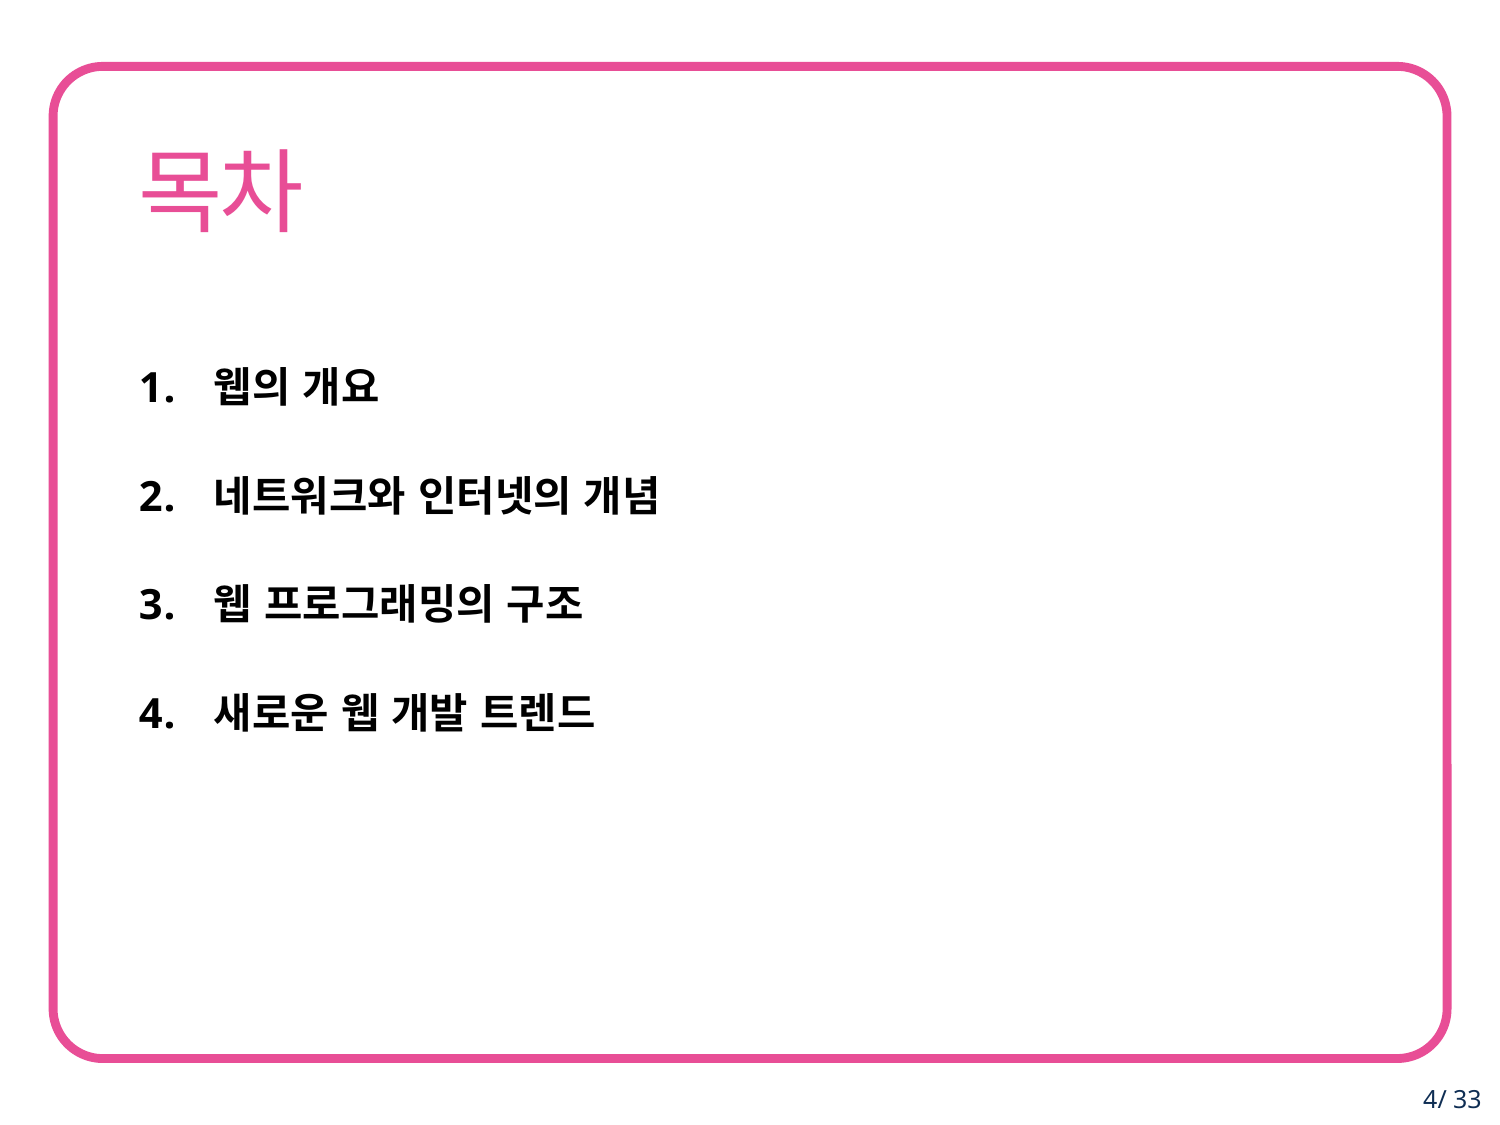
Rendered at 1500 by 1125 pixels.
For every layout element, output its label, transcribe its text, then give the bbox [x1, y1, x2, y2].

list 웹의 개요 네트워크와 인터넷의 개념 웹 프로그래밍의 구조 새로운 웹 개발 트렌드 [123, 303, 1374, 977]
